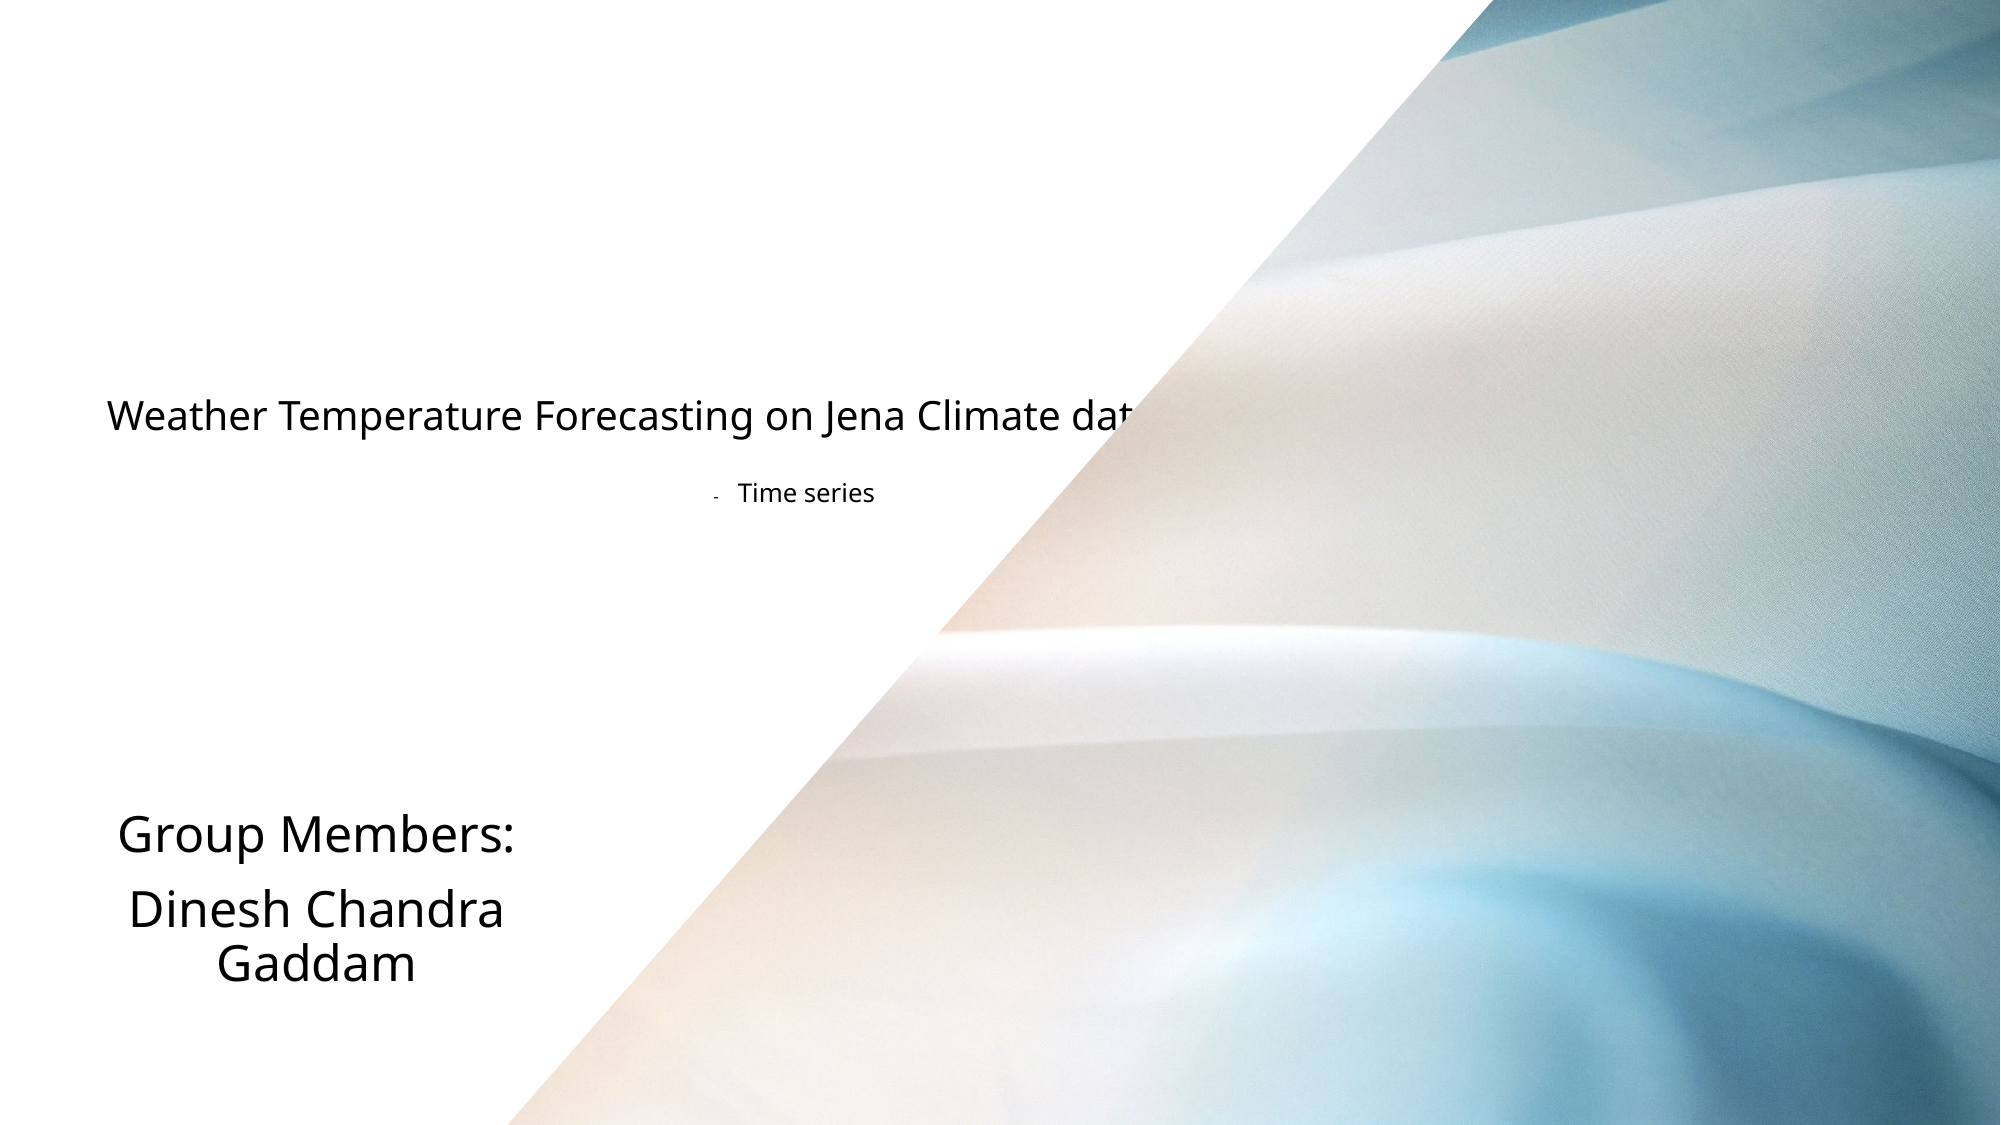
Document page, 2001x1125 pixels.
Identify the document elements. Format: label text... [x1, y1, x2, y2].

picture [506, 0, 2000, 1125]
title Weather Temperature Forecasting on Jena Climate data - Time series [84, 343, 506, 634]
subtitle Group Members: Dinesh Chandra Gaddam [42, 759, 506, 1000]
